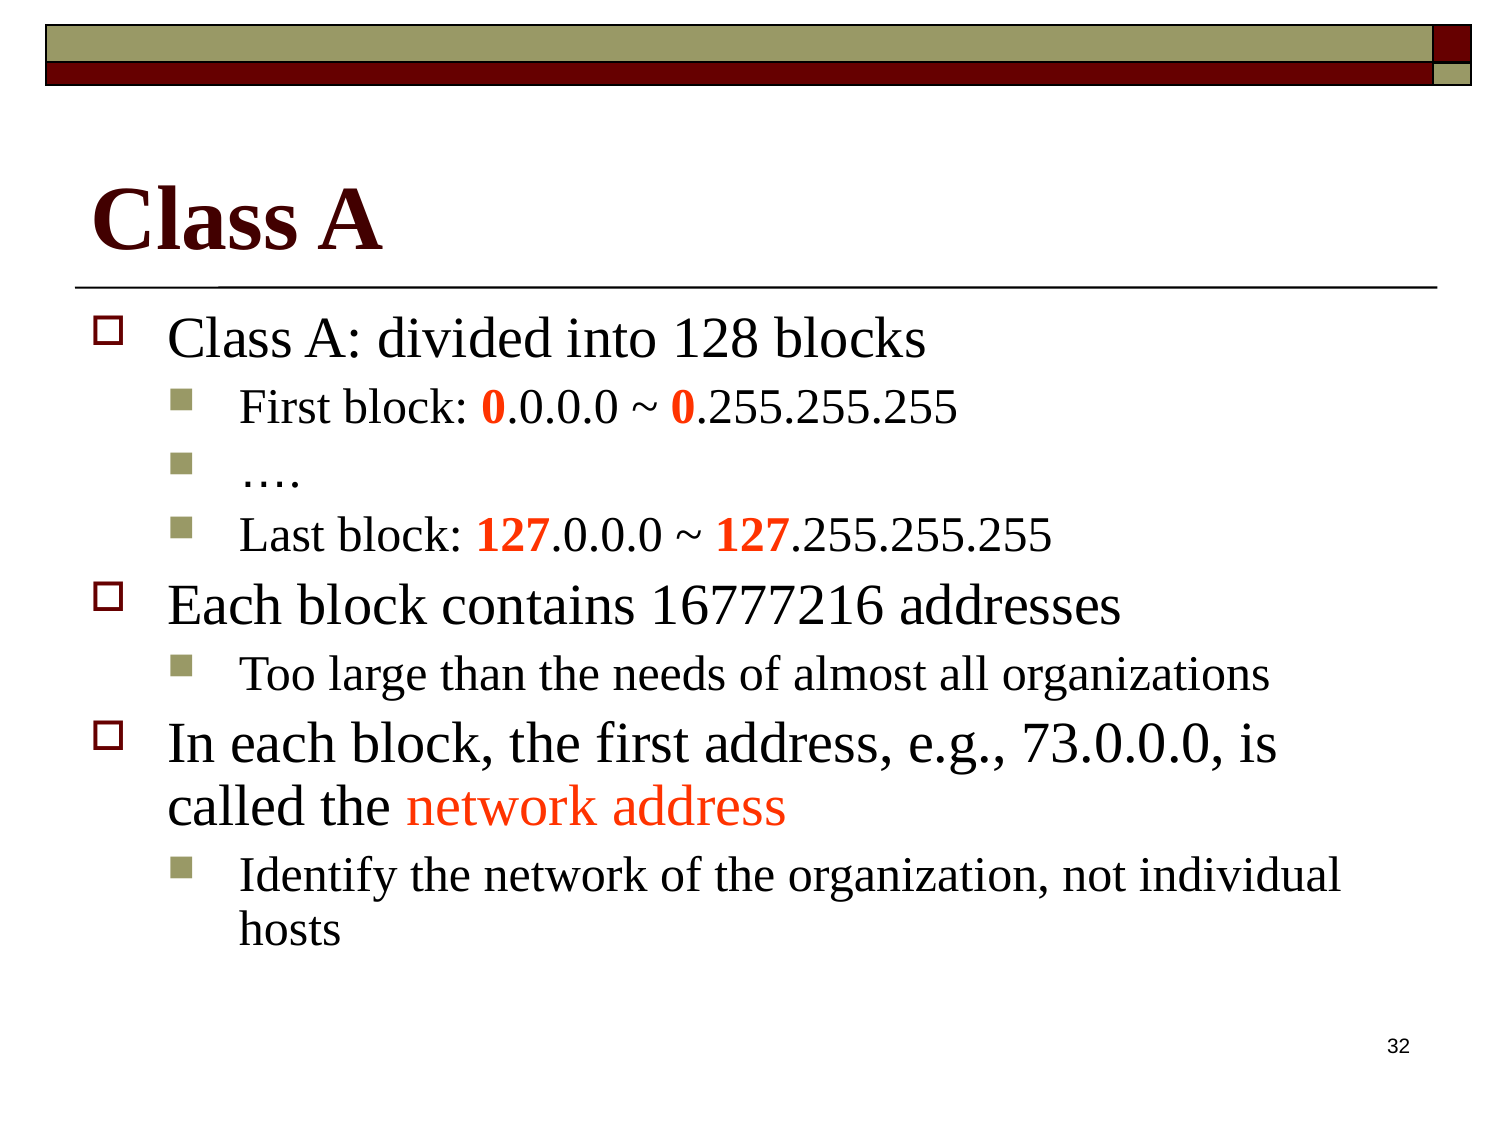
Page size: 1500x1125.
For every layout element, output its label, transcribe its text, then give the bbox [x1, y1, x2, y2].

slide_number 32 [1112, 1024, 1426, 1101]
list Class A: divided into 128 blocks First block: 0.0.0.0 ~ 0.255.255.255 …. Last block: 127.0.0.0 ~ 127.255.255.255 Each block contains 16777216 addresses Too large than the needs of almost all organizations In each block, the first address, e.g., 73.0.0.0, is called the network address Identify the network of the organization, not individual hosts [74, 299, 1426, 1006]
title Class A [74, 87, 1426, 276]
